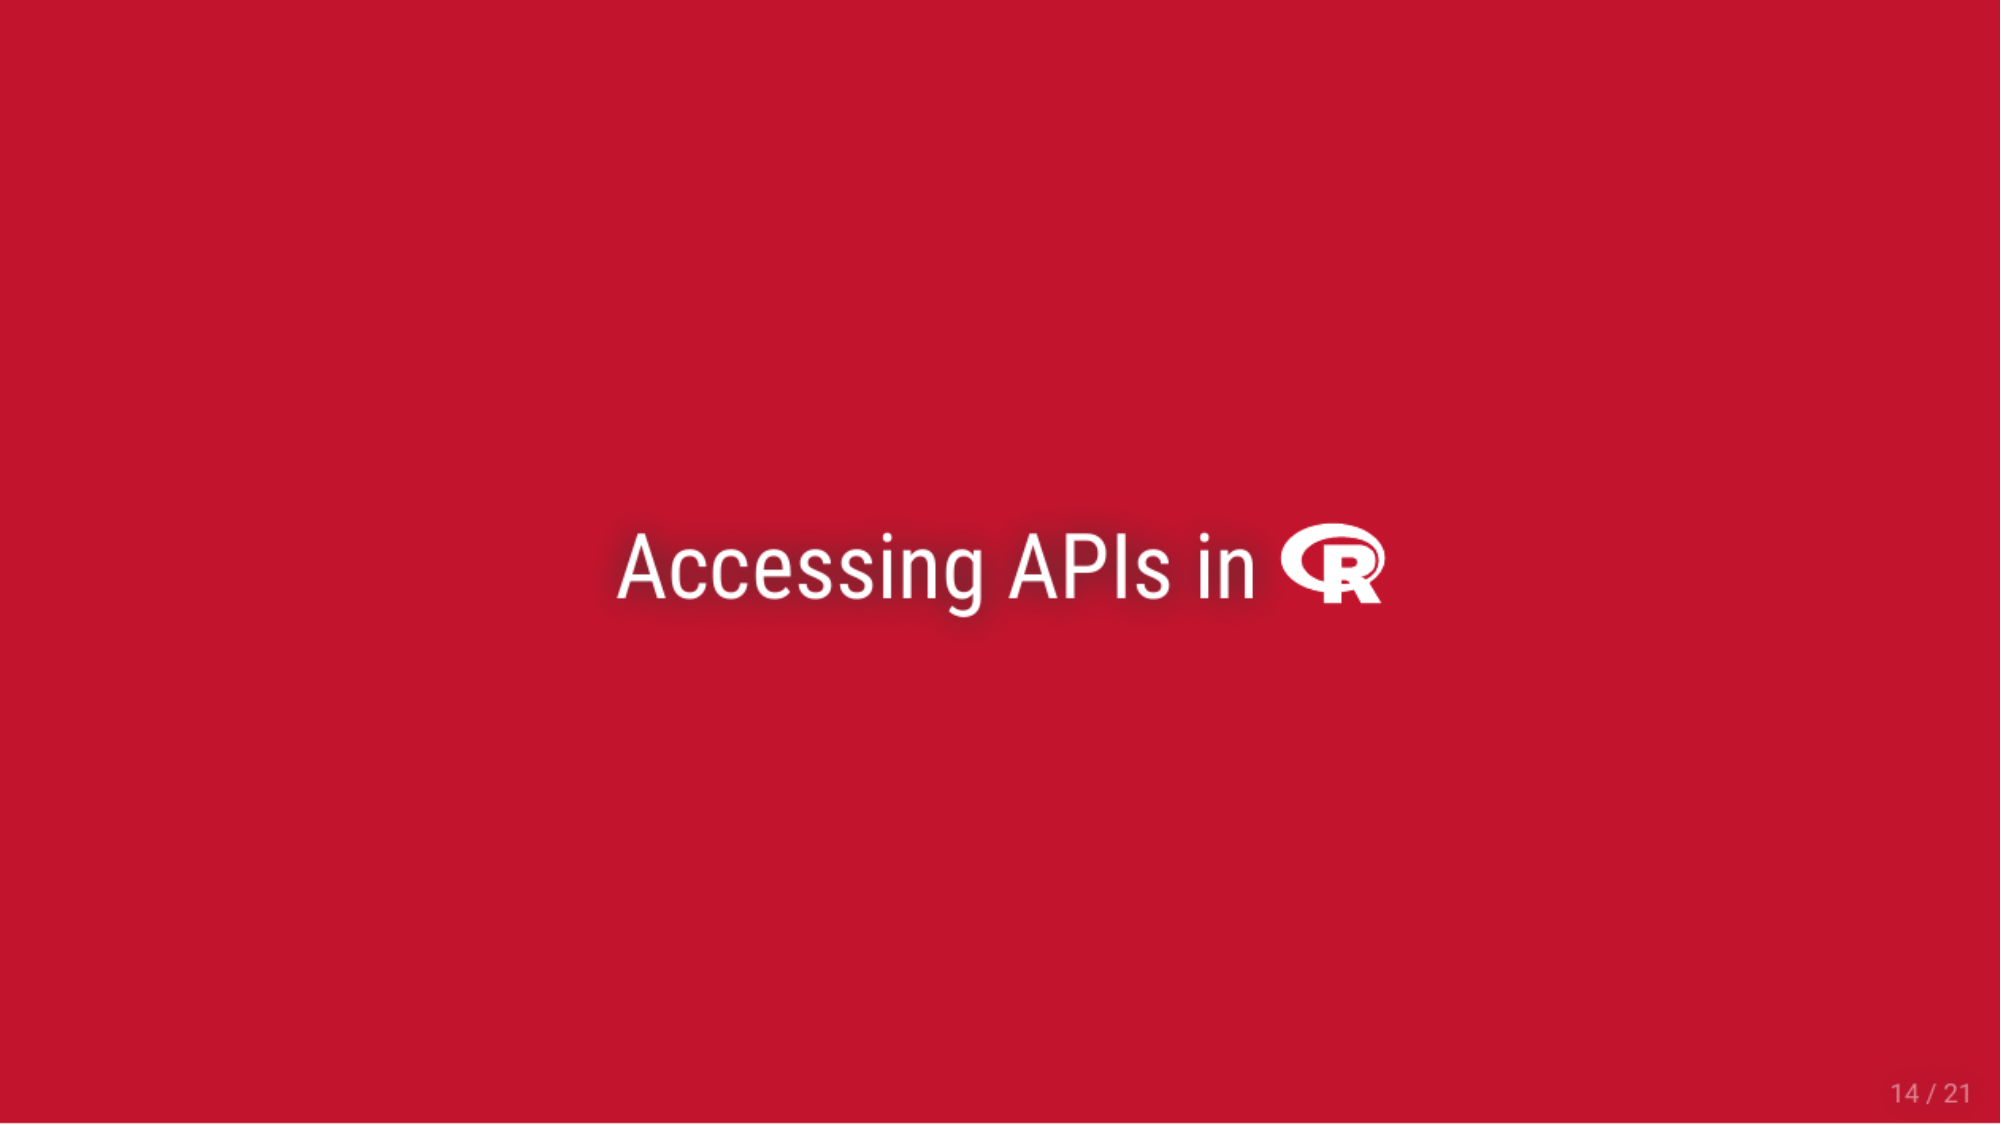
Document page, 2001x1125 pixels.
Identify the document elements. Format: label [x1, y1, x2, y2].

list [0, 0, 2000, 1125]
